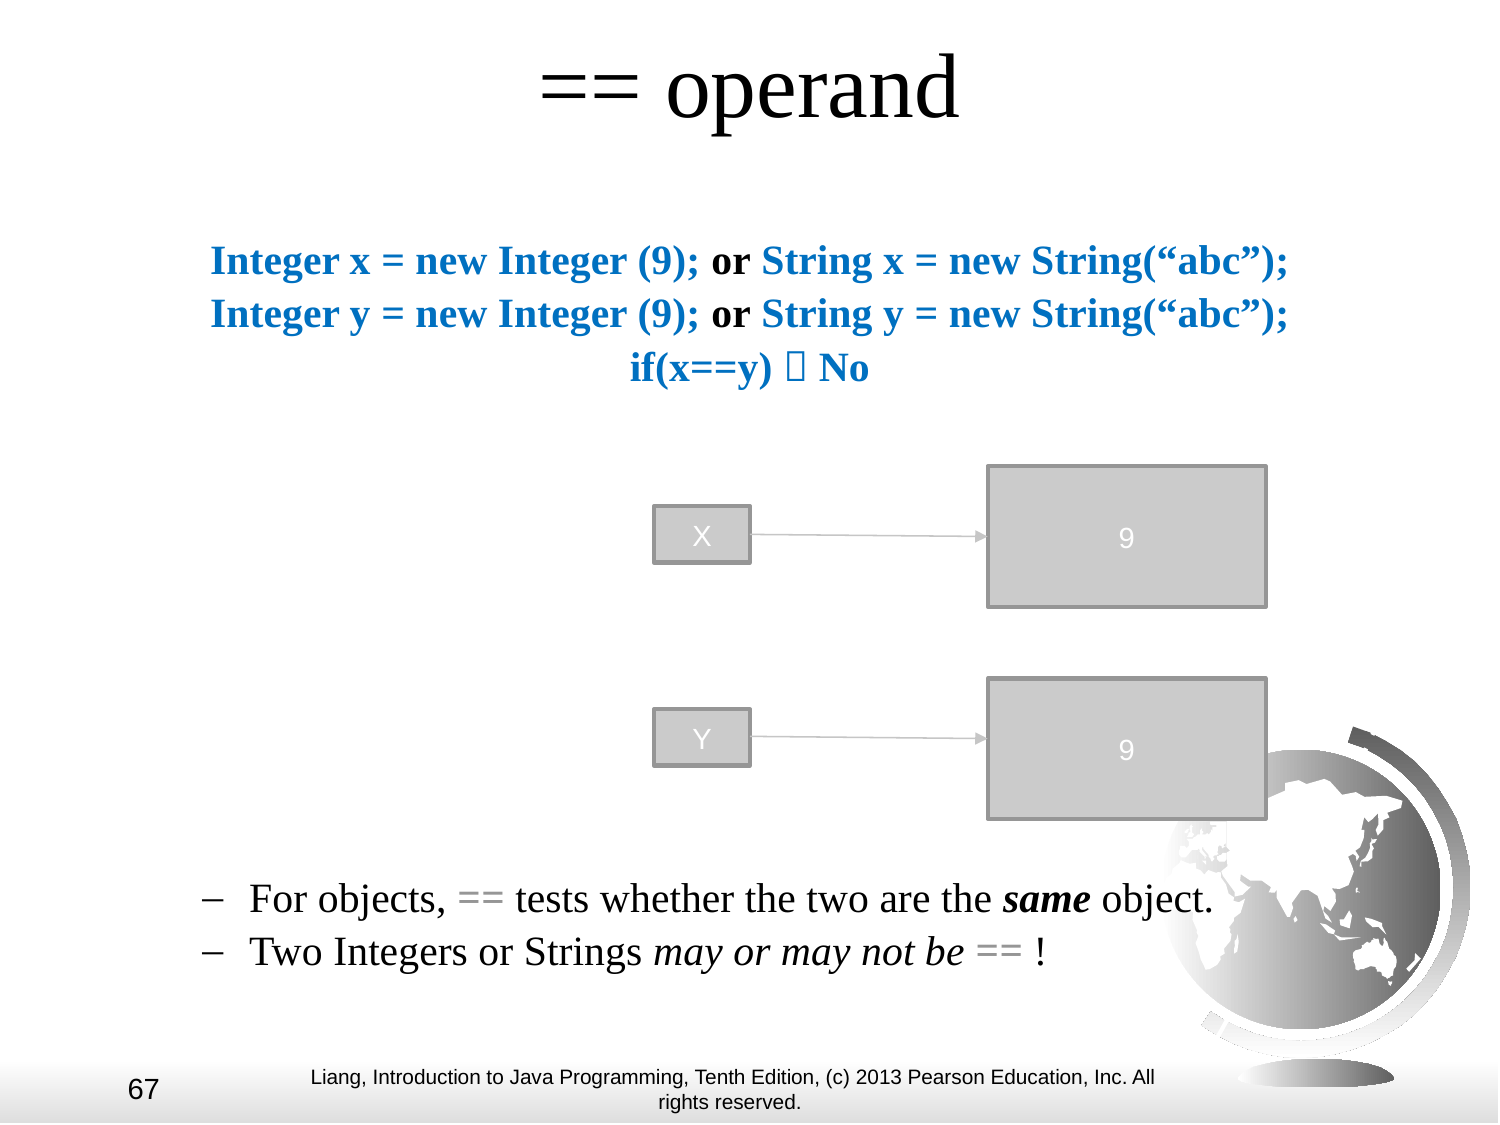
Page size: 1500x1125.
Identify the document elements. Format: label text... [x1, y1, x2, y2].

text_box X [652, 504, 752, 565]
text_box 67 [112, 1049, 425, 1125]
title == operand [112, 0, 1388, 162]
text_box 9 [986, 676, 1268, 821]
list Integer x = new Integer (9); or String x = new String(“abc”); Integer y = new Integer (9); or String y = new String(“abc”); if(x==y)  No [50, 162, 1450, 850]
text_box 9 [986, 464, 1268, 609]
text_box Y [652, 707, 752, 768]
text_box For objects, == tests whether the two are the same object. Two Integers or Strings may or may not be == ! [112, 869, 1351, 983]
